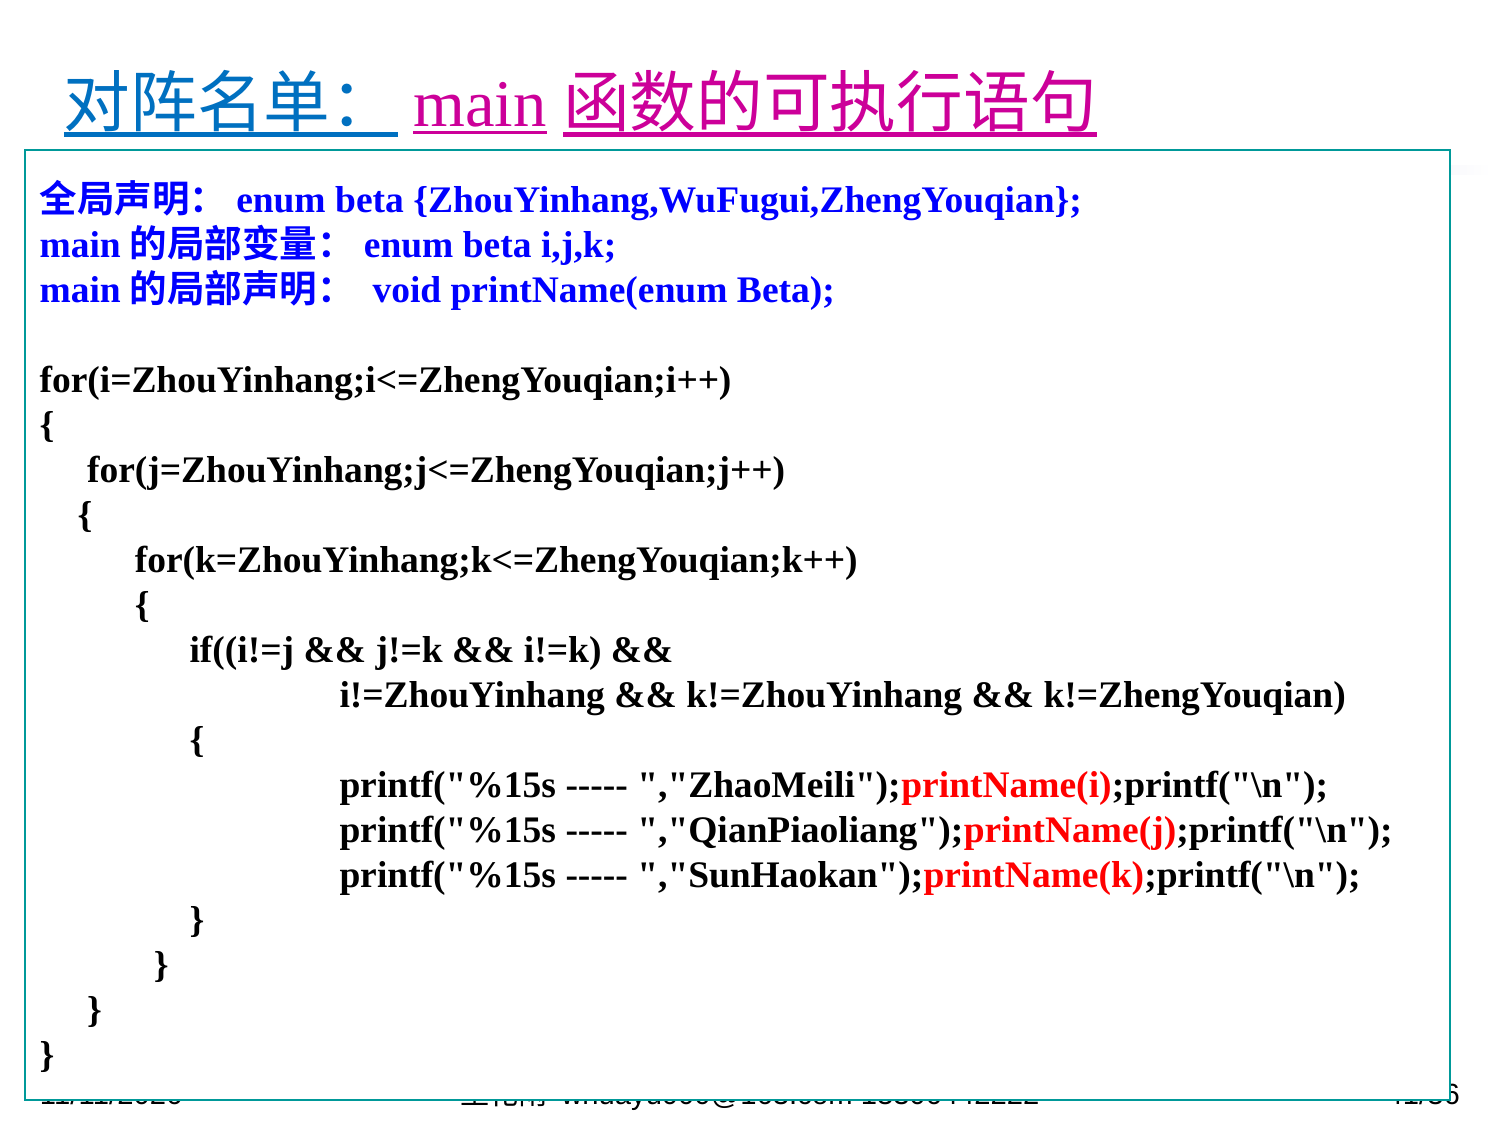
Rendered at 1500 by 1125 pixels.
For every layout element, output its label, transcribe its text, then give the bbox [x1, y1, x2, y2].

slide_number 41/36 [1187, 1074, 1476, 1103]
text_box 对阵名单：main函数的可执行语句 [48, 24, 1450, 149]
text_box 全局声明：enum beta {ZhouYinhang,WuFugui,ZhengYouqian}; main的局部变量：enum beta i,j,k; main的局部声明： void printName(enum Beta); for(i=ZhouYinhang;i<=ZhengYouqian;i++) { for(j=ZhouYinhang;j<=ZhengYouqian;j++) { for(k=ZhouYinhang;k<=ZhengYouqian;k++) { if((i!=j && j!=k && i!=k) && i!=ZhouYinhang && k!=ZhouYinhang && k!=ZhengYouqian) { printf("%15s ----- ","ZhaoMeili");printName(i);printf("\n"); printf("%15s ----- ","QianPiaoliang");printName(j);printf("\n"); printf("%15s ----- ","SunHaokan");printName(k);printf("\n"); } } } } [24, 149, 1450, 1100]
